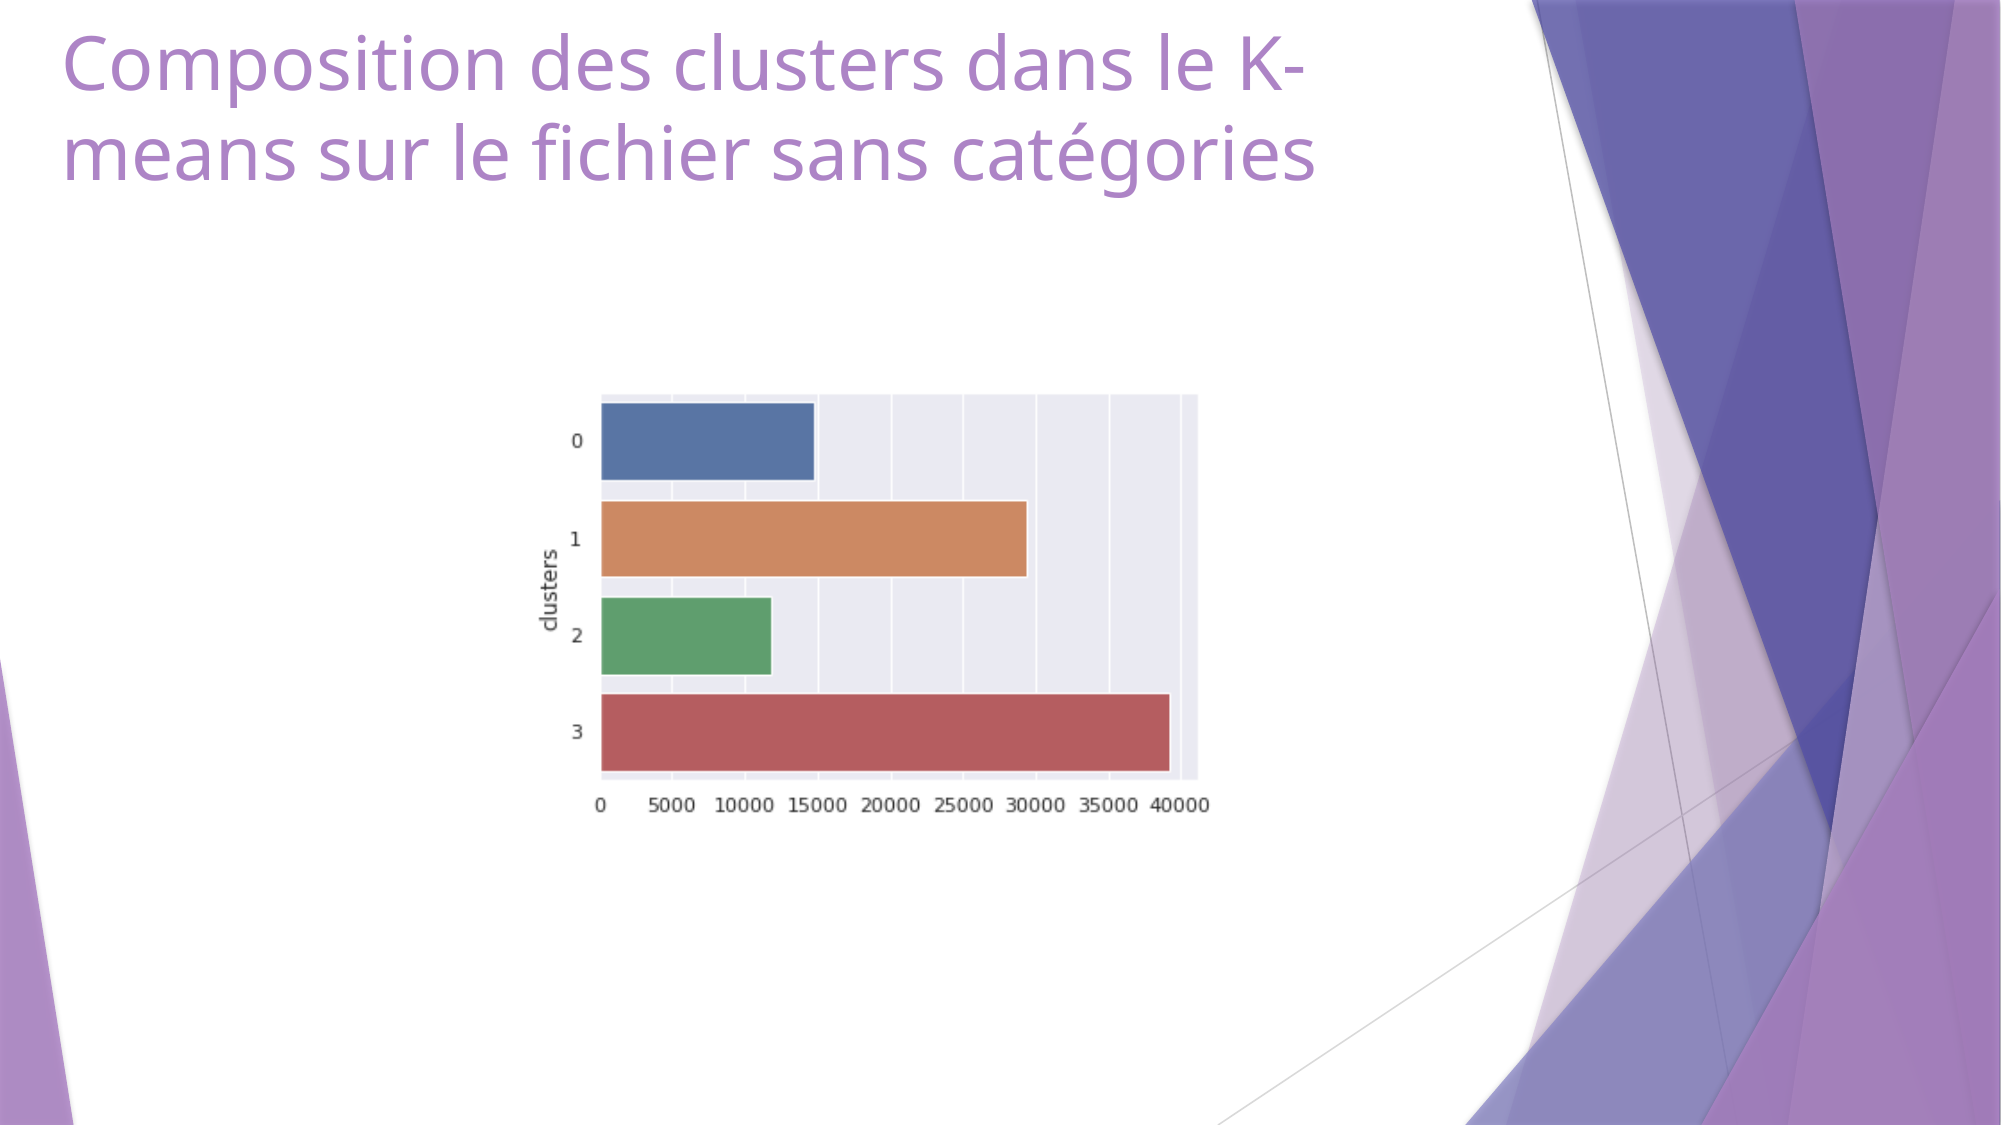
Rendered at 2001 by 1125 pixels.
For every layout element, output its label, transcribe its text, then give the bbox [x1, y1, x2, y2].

title Composition des clusters dans le K-means sur le fichier sans catégories [46, 8, 1457, 225]
picture [534, 384, 1218, 817]
